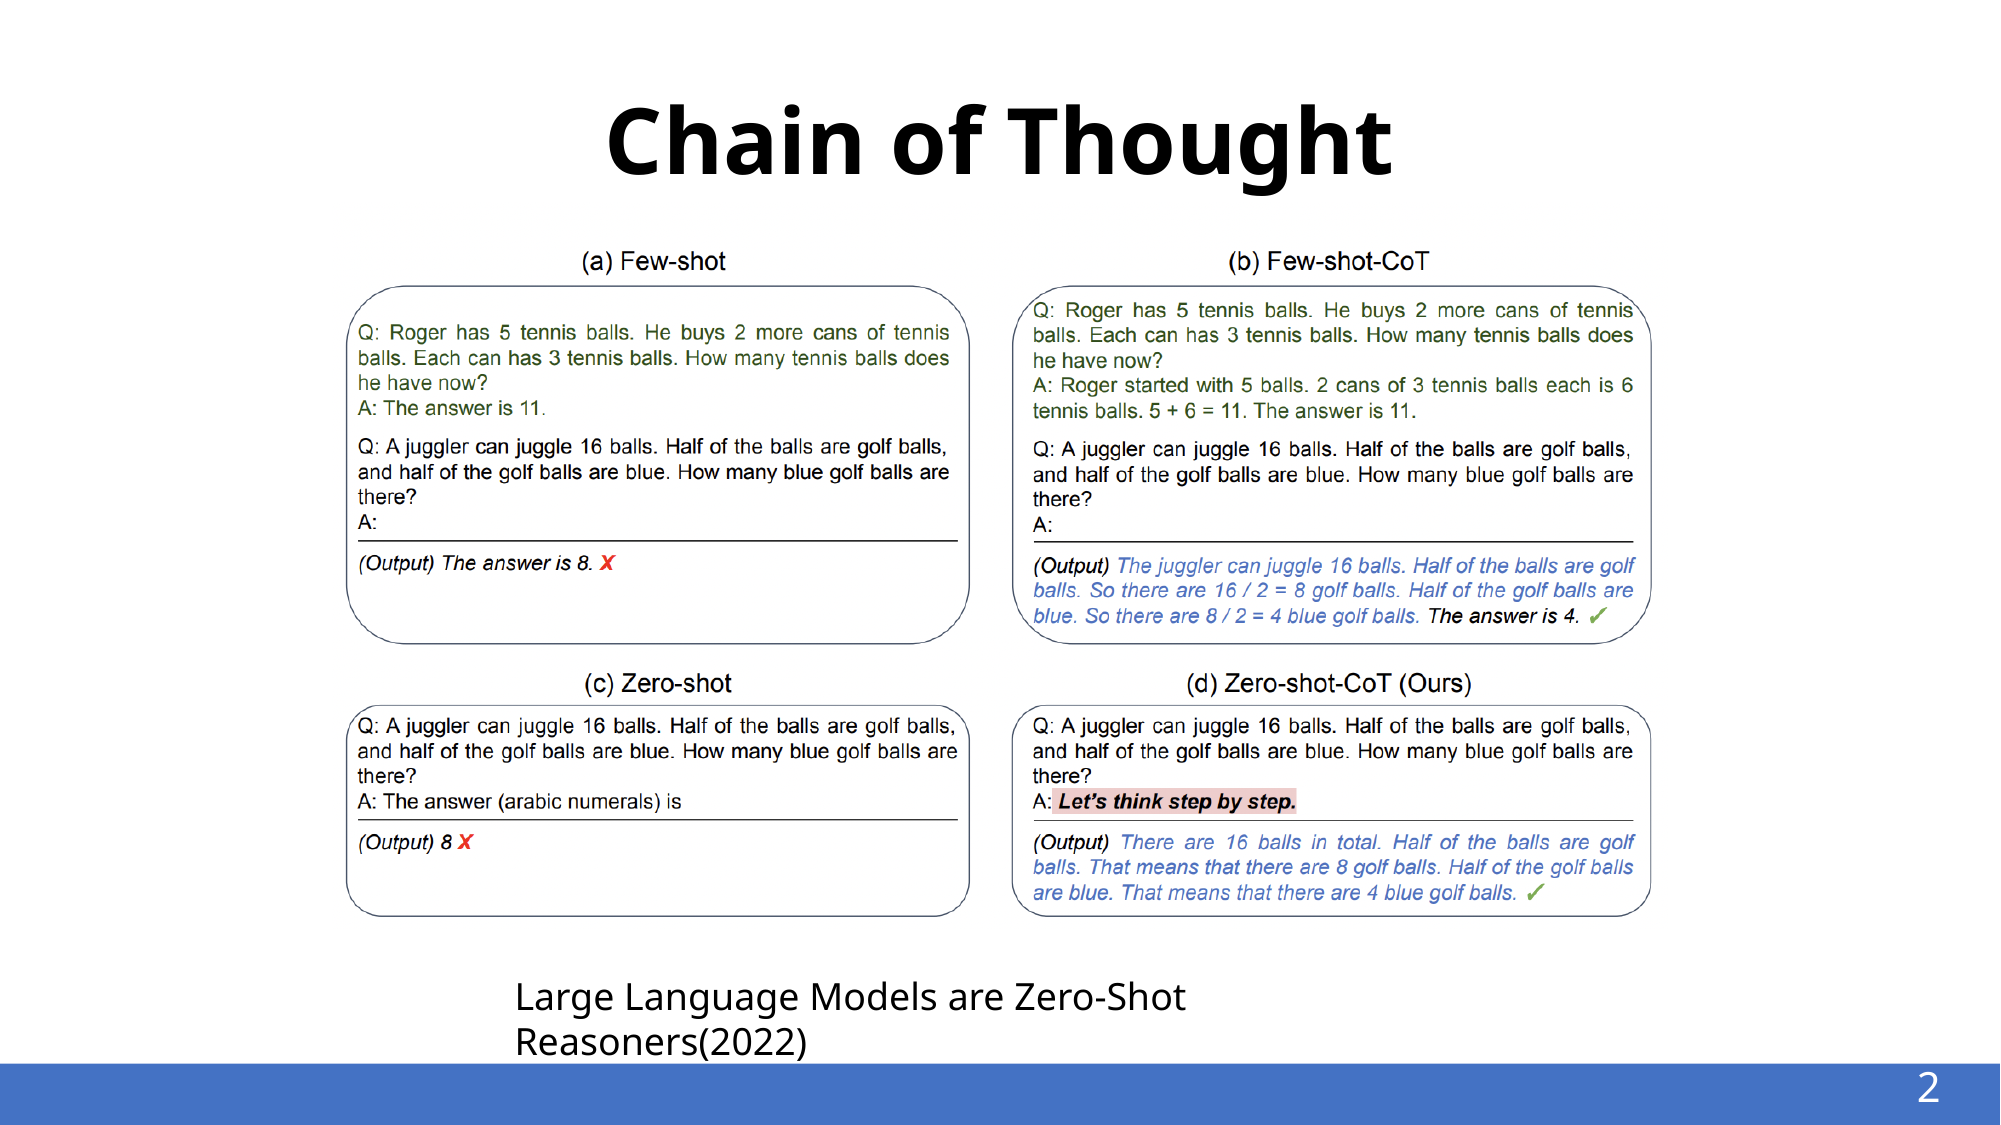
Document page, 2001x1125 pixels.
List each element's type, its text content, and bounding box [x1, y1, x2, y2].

slide_number 2 [1853, 1063, 1956, 1116]
text_box [0, 1063, 2000, 1125]
picture [332, 202, 1668, 929]
text_box Chain of Thought [249, 46, 1750, 203]
text_box Large Language Models are Zero-Shot Reasoners(2022) [499, 965, 1501, 1071]
